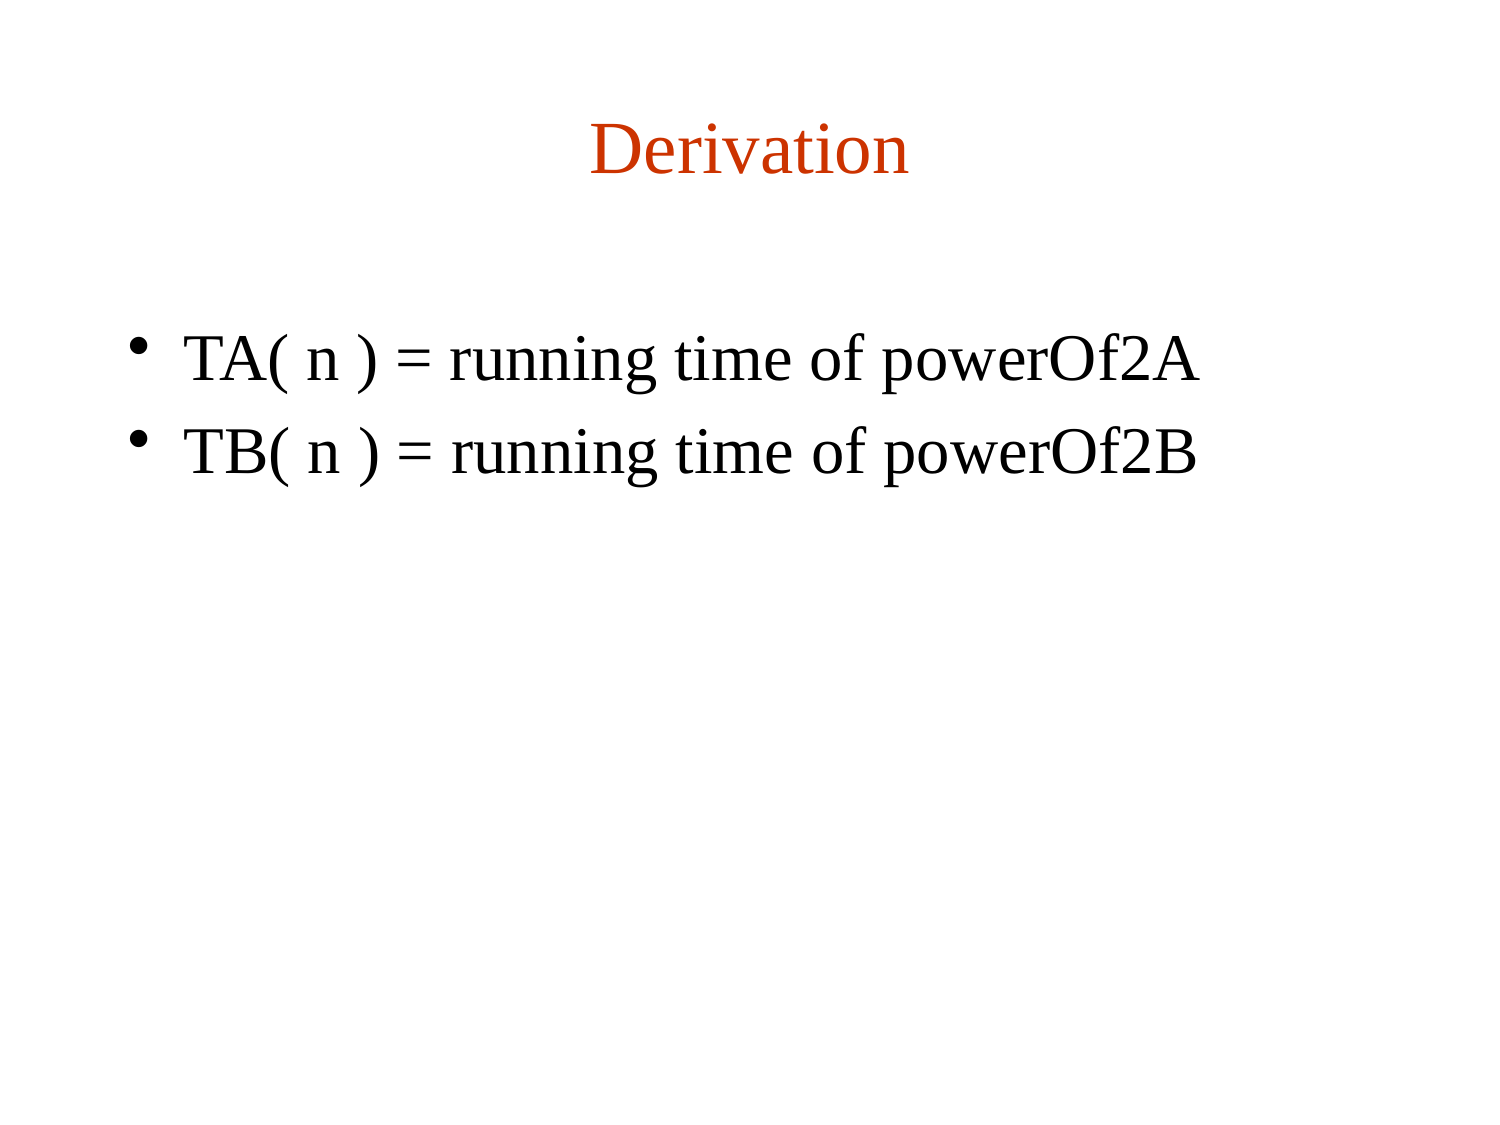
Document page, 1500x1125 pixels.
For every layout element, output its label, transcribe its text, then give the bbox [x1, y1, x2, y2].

list TA( n ) = running time of powerOf2A TB( n ) = running time of powerOf2B [112, 212, 1388, 1063]
title Derivation [112, 99, 1388, 188]
